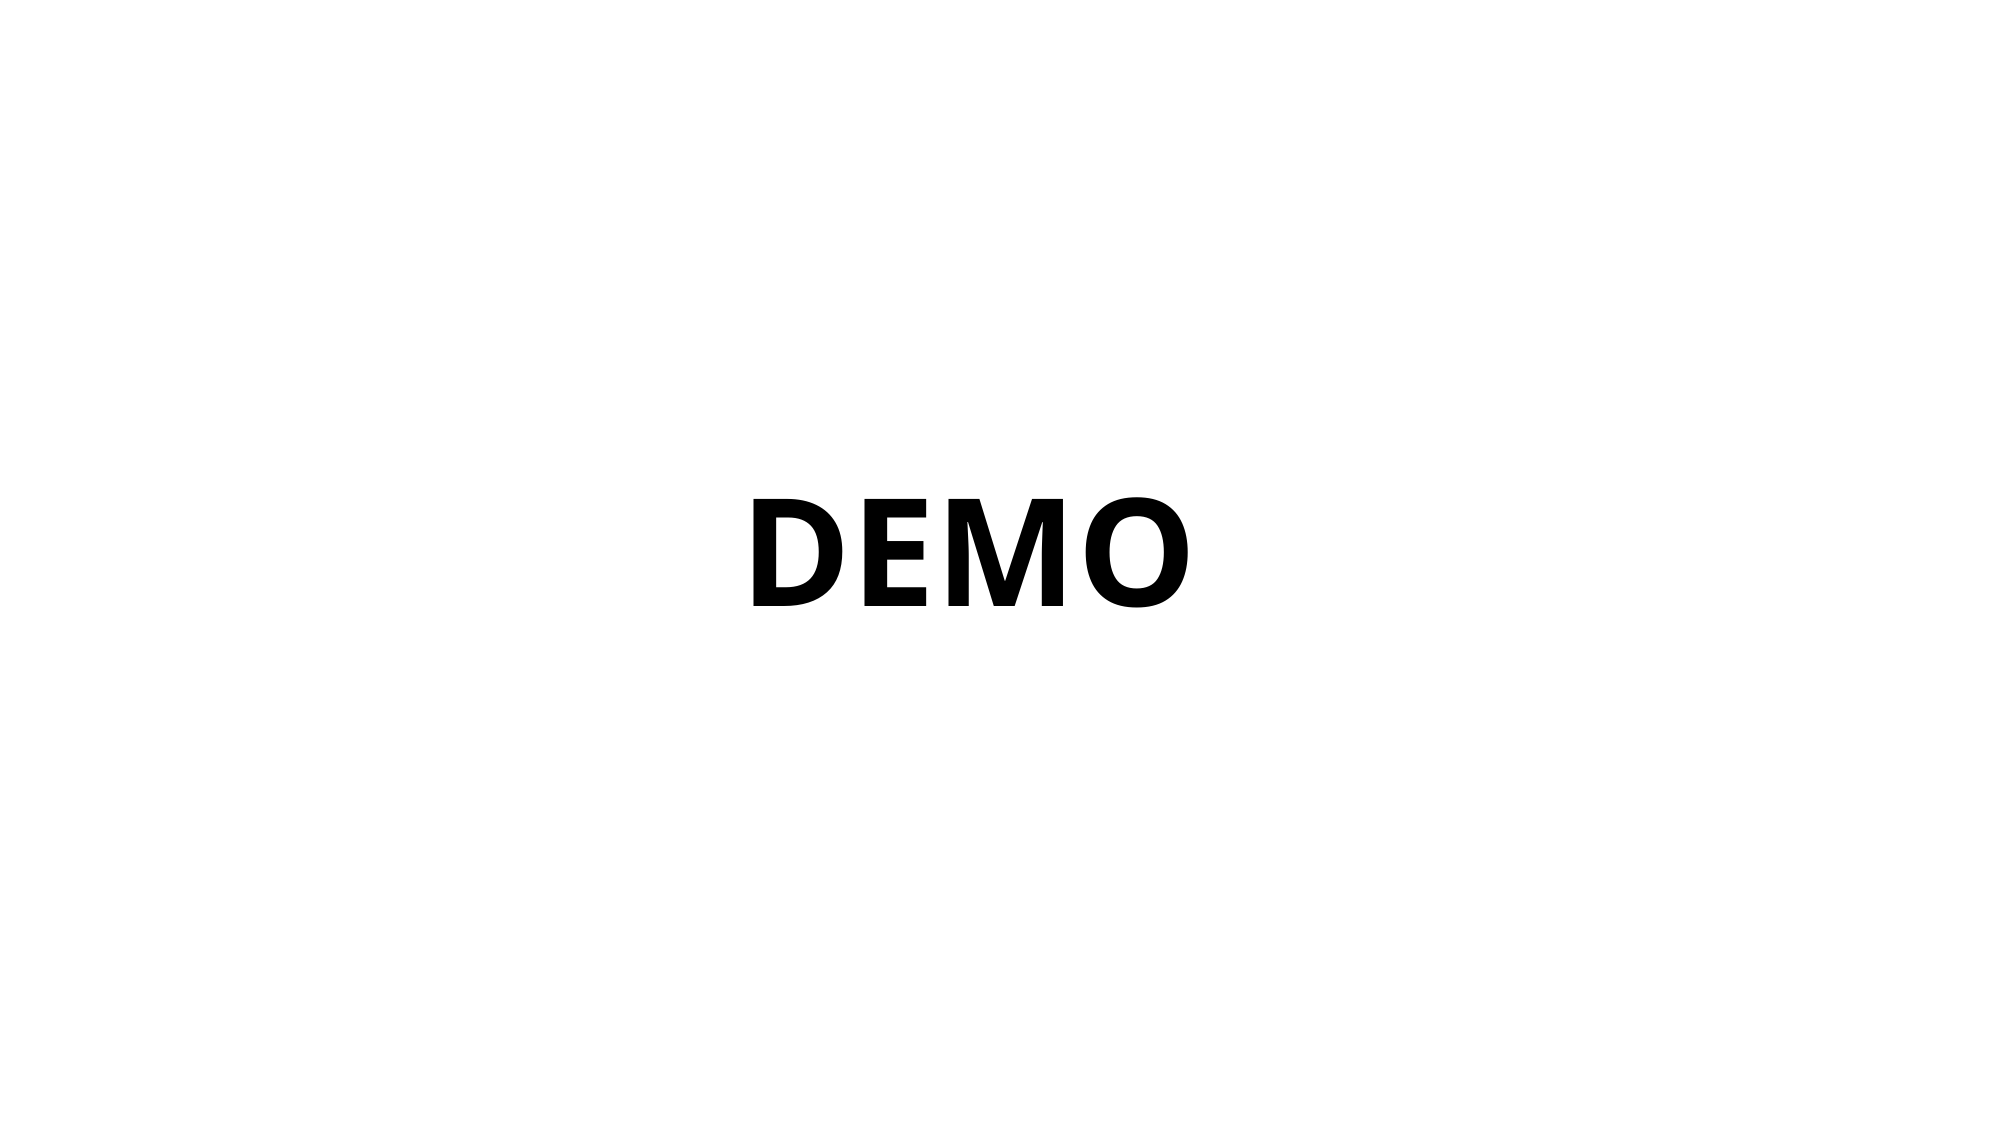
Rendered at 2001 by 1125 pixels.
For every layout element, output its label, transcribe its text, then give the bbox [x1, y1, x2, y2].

title DEMO [725, 449, 1522, 667]
